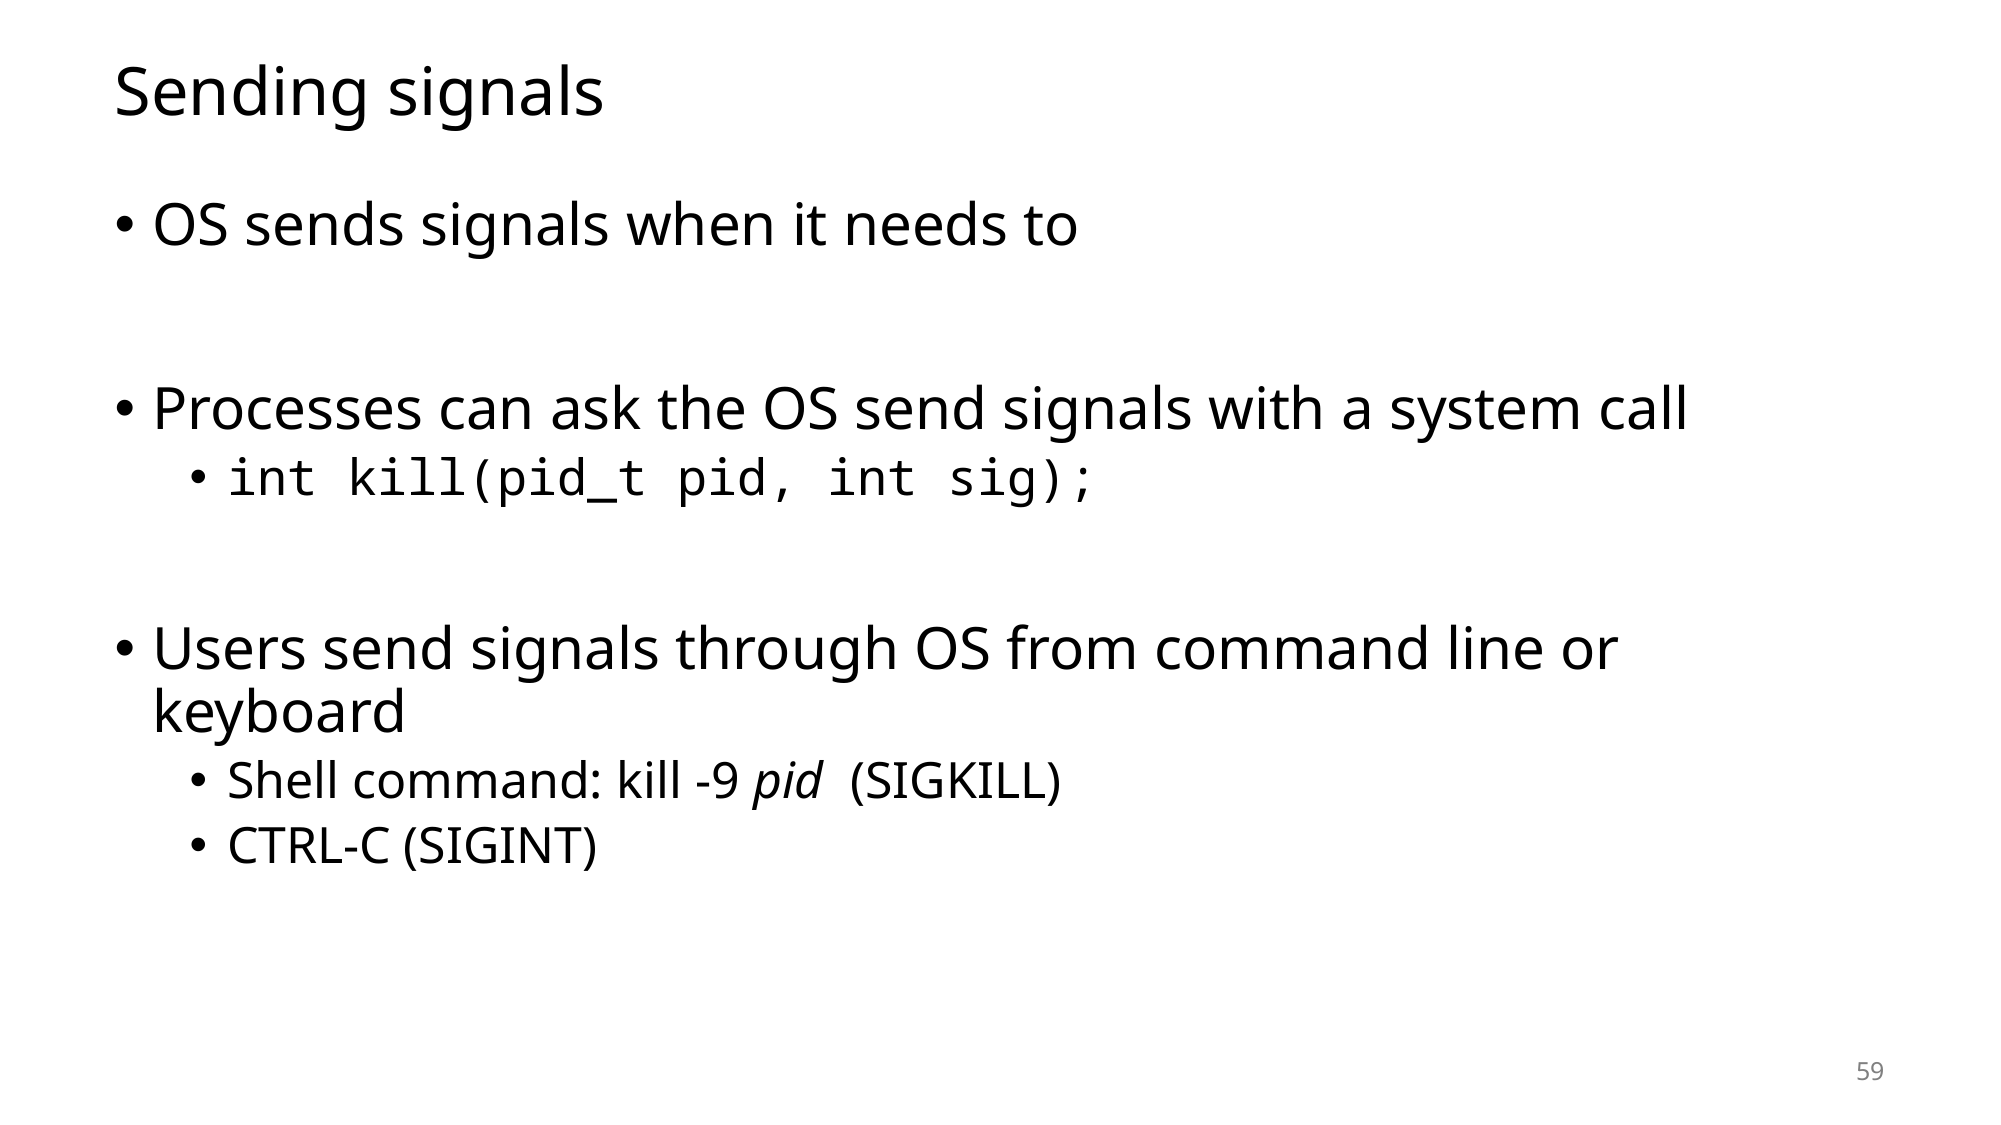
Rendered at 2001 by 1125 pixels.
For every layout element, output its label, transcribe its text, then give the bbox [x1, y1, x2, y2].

slide_number 59 [1749, 1042, 1900, 1103]
title Sending signals [99, 37, 1900, 150]
list OS sends signals when it needs to Processes can ask the OS send signals with a system call int kill(pid_t pid, int sig); Users send signals through OS from command line or keyboard Shell command: kill -9 pid (SIGKILL) CTRL-C (SIGINT) [99, 187, 1900, 1013]
